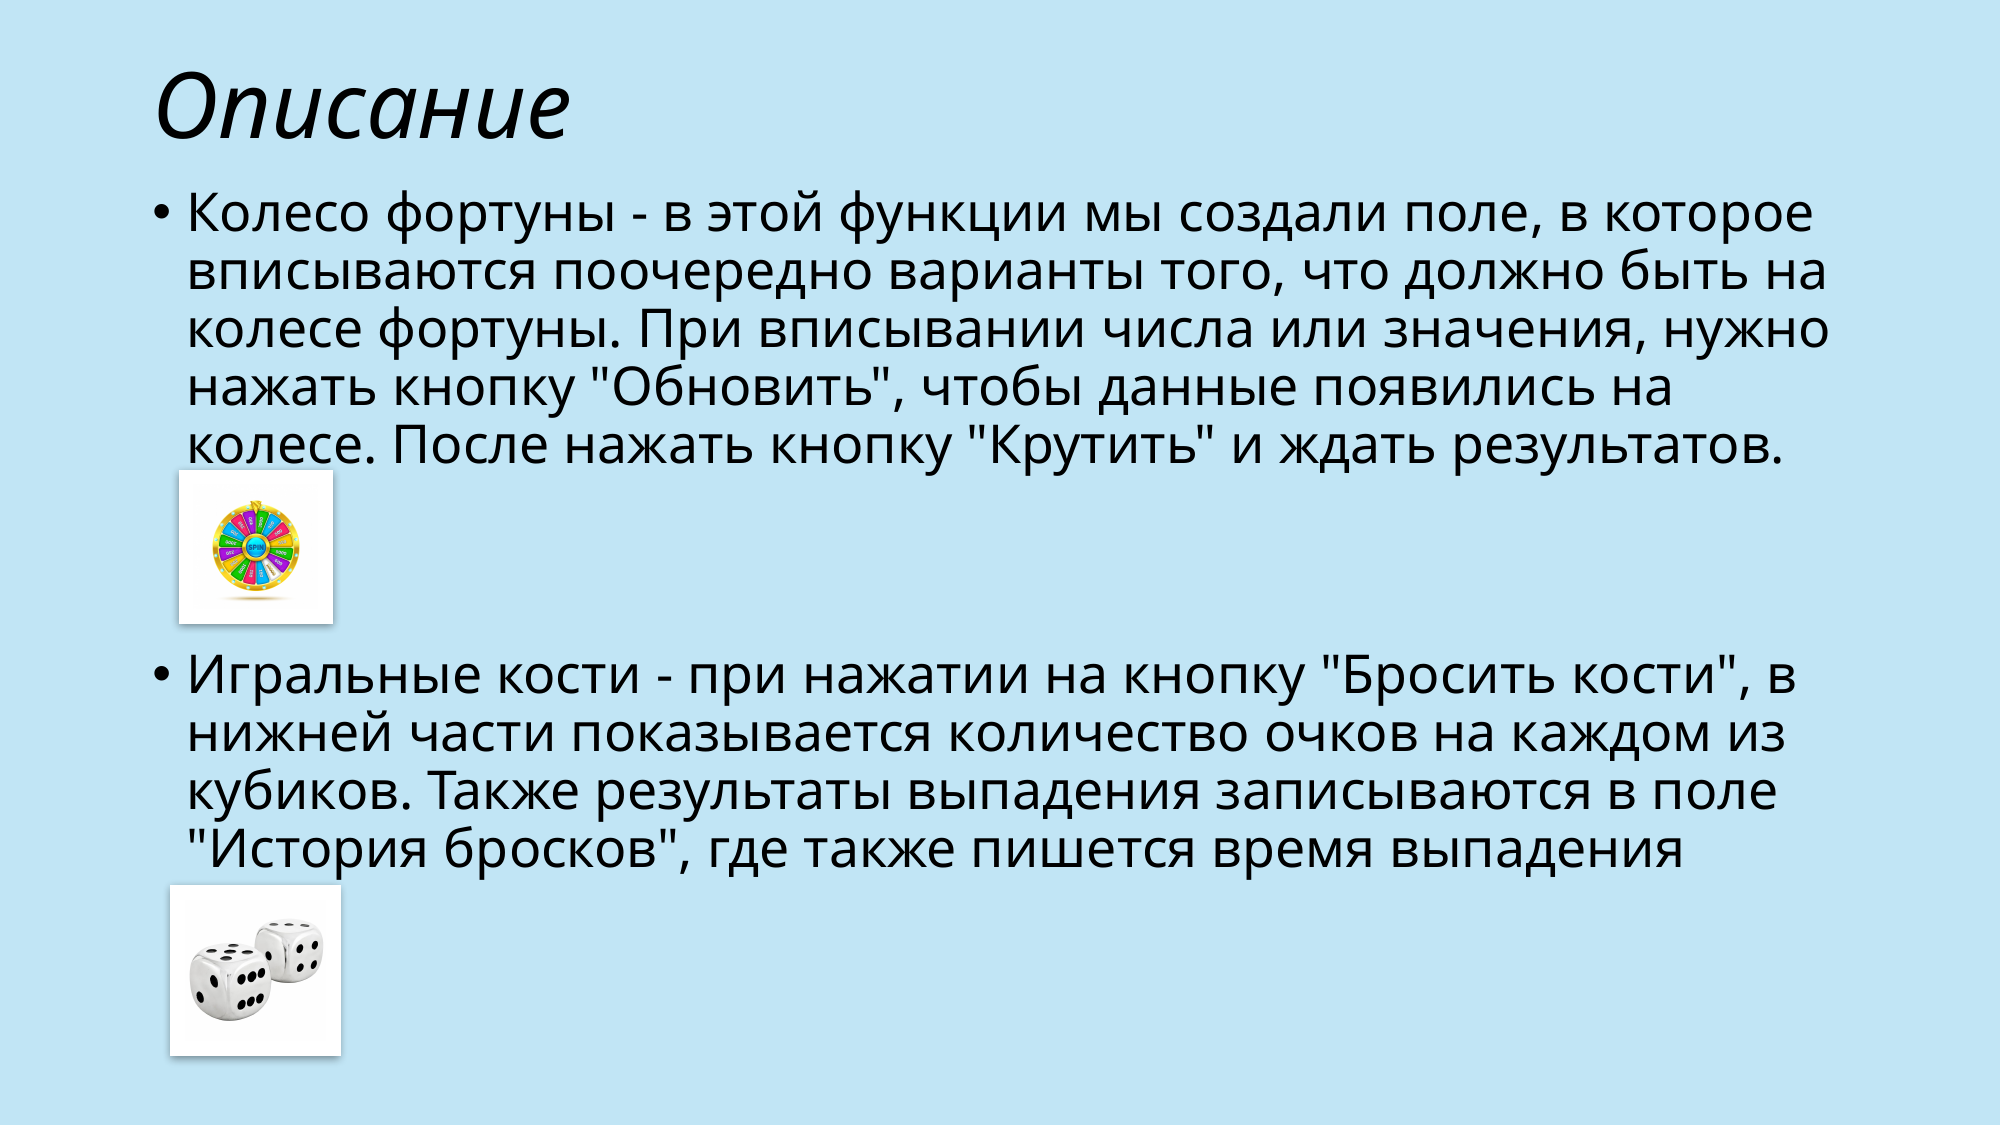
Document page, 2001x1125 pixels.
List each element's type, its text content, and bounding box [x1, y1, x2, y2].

picture [184, 899, 327, 1042]
list Колесо фортуны - в этой функции мы создали поле, в которое вписываются поочередно варианты того, что должно быть на колесе фортуны. При вписывании числа или значения, нужно нажать кнопку "Обновить", чтобы данные появились на колесе. После нажать кнопку "Крутить" и ждать результатов. Игральные кости - при нажатии на кнопку "Бросить кости", в нижней части показывается количество очков на каждом из кубиков. Также результаты выпадения записываются в поле "История бросков", где также пишется время выпадения очков [137, 178, 1863, 946]
title Описание [137, 0, 1863, 178]
picture [192, 483, 319, 610]
